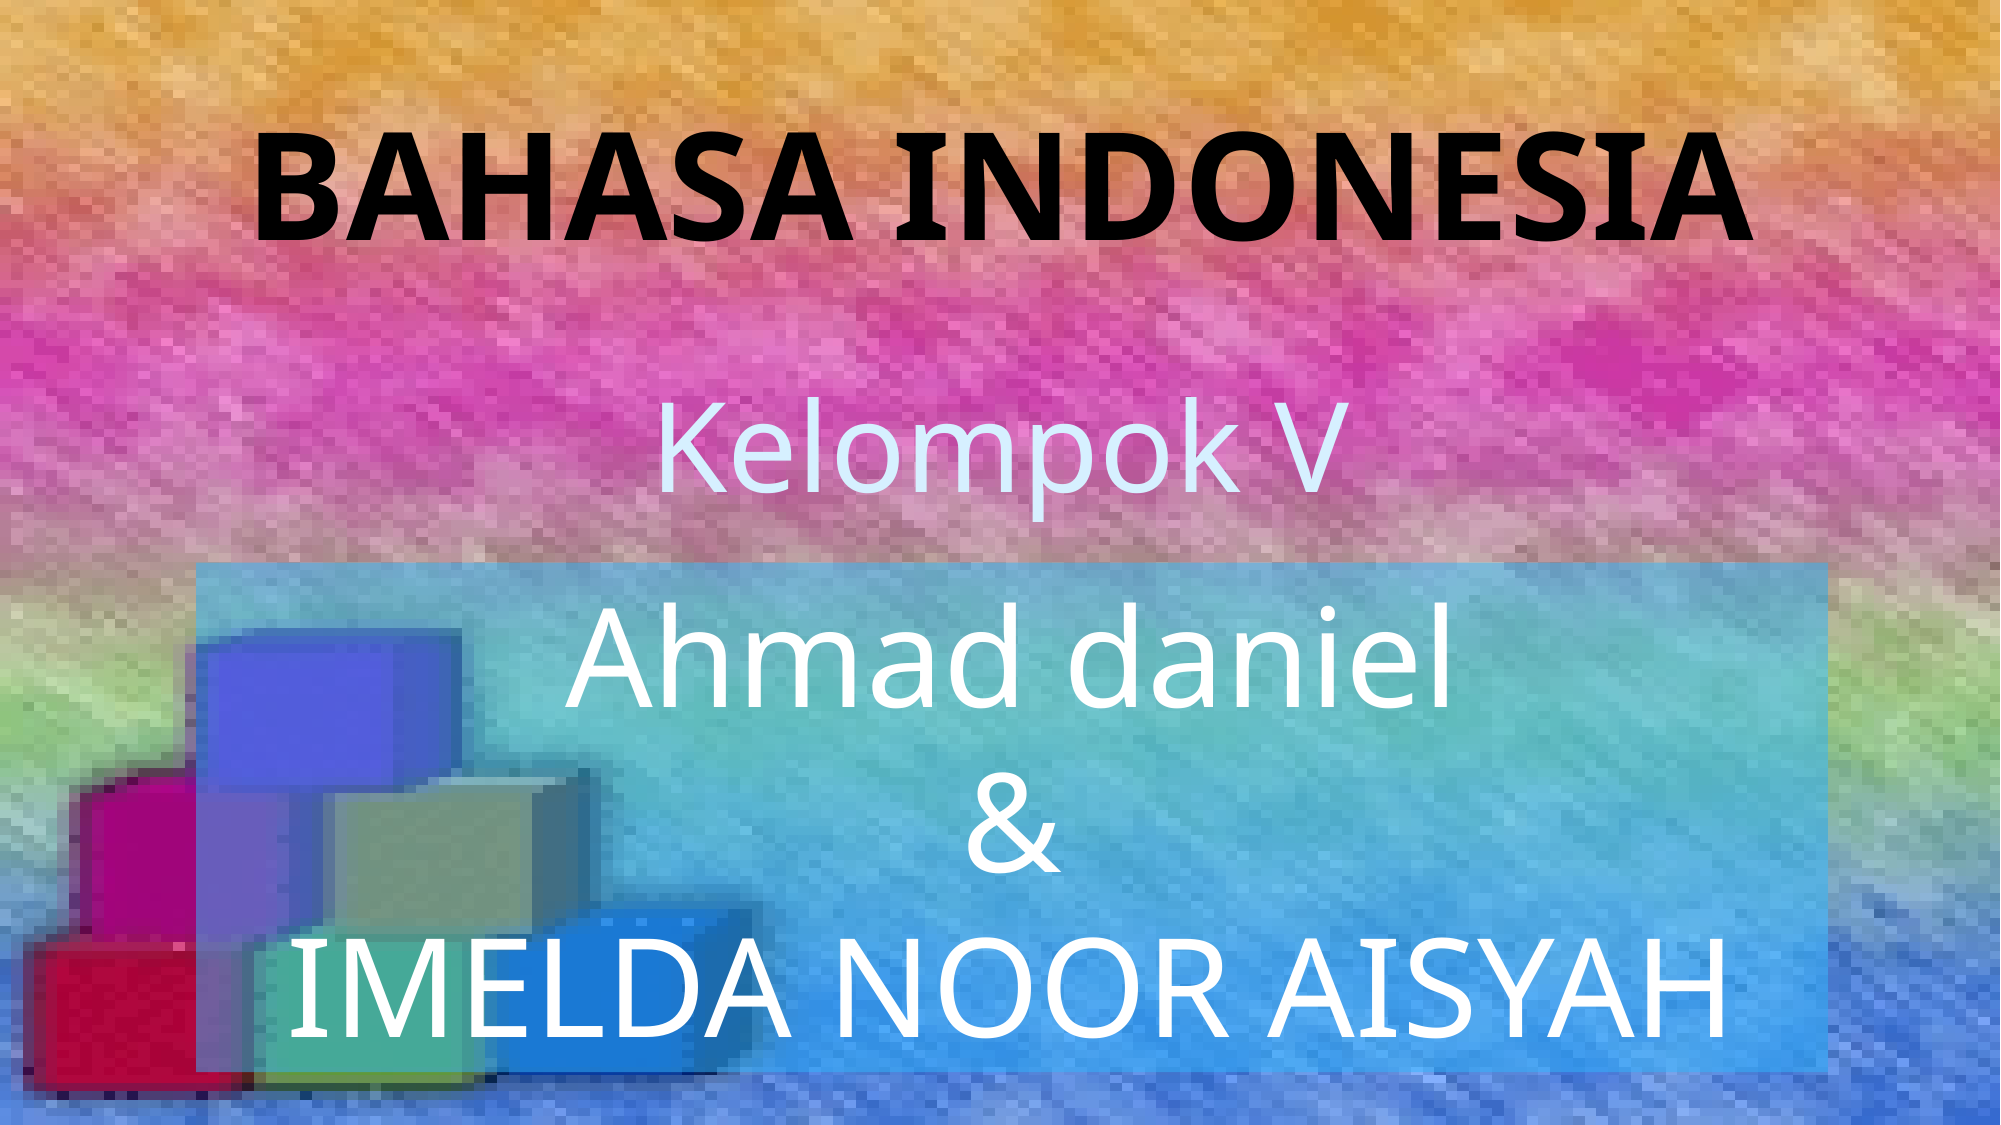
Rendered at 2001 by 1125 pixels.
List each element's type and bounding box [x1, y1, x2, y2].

list [0, 0, 2000, 1125]
